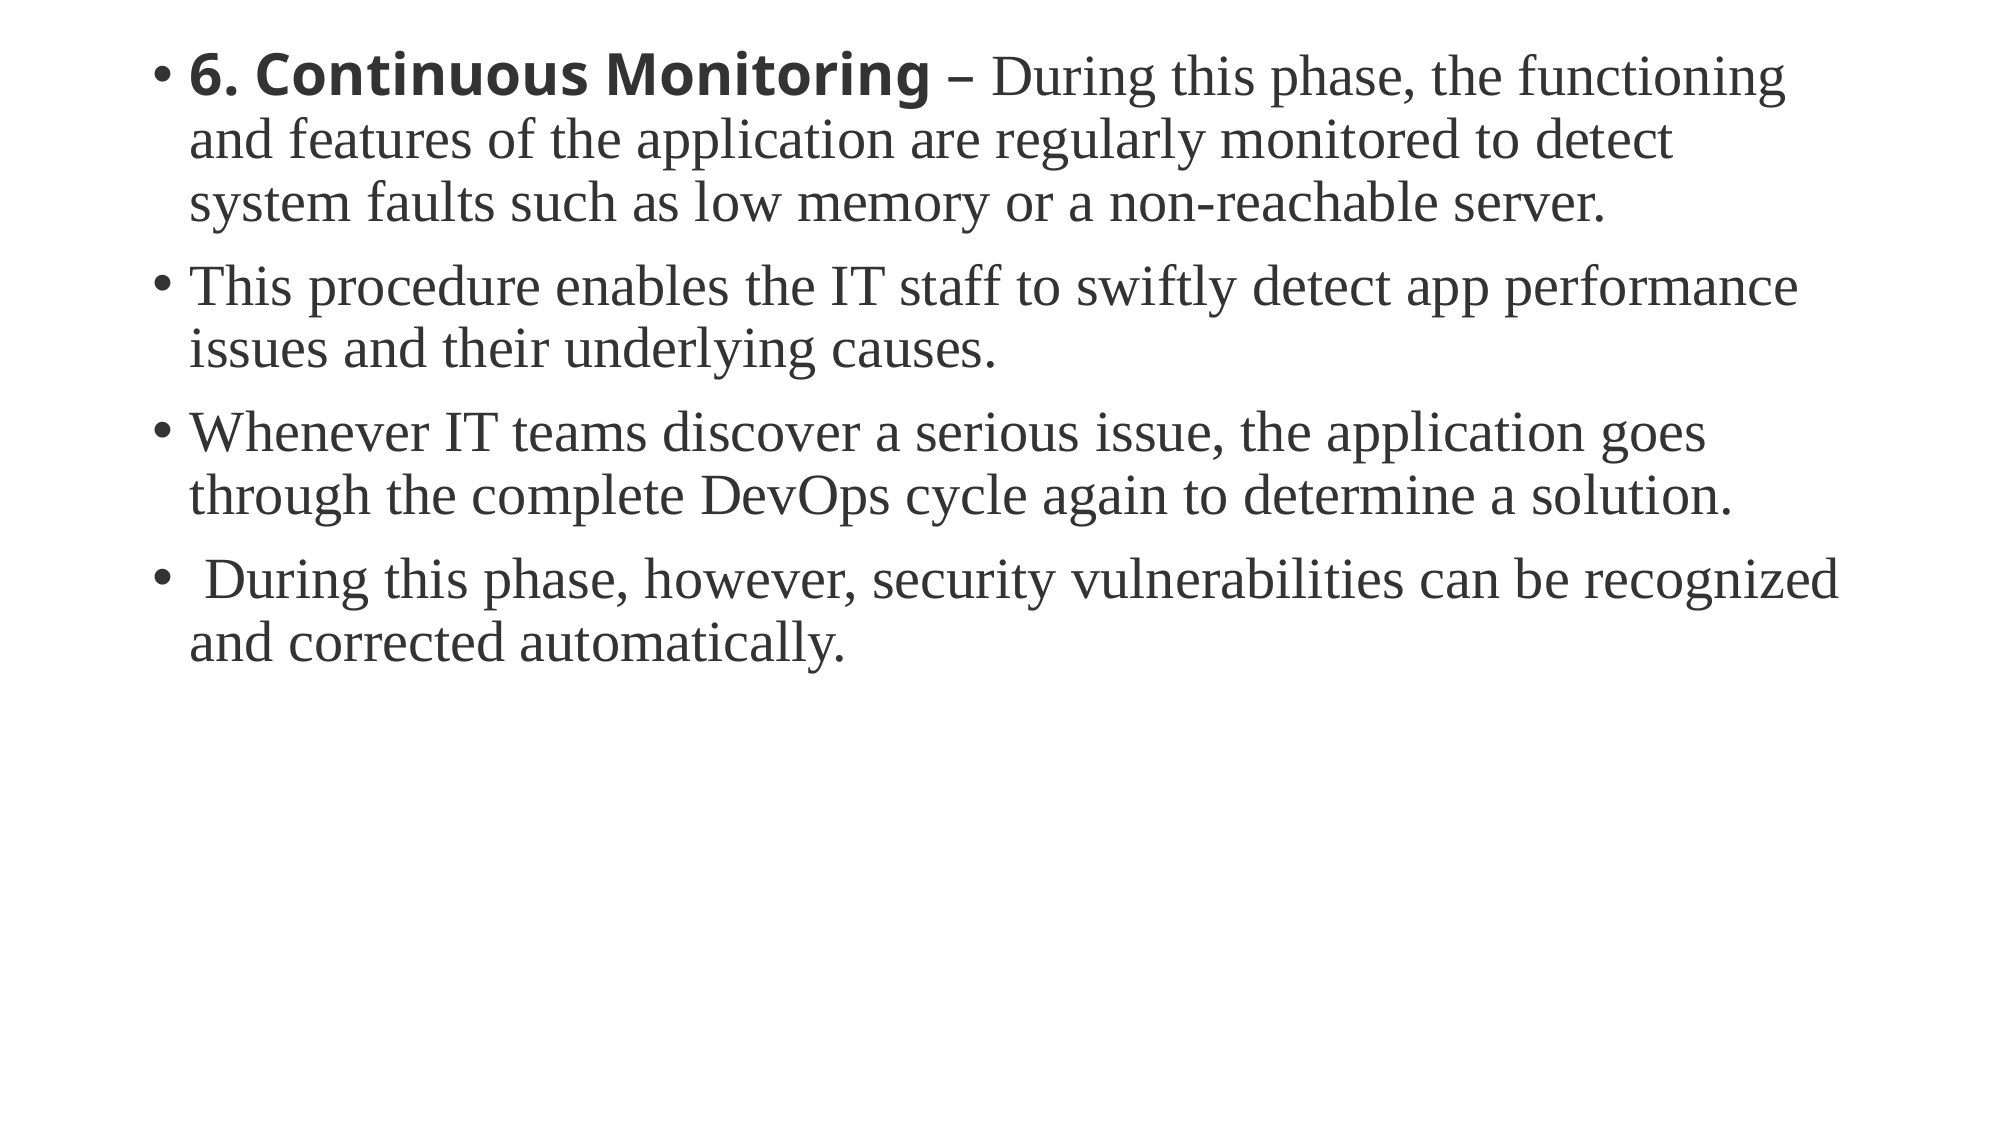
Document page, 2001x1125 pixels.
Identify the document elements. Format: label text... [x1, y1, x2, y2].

list 6. Continuous Monitoring – During this phase, the functioning and features of the application are regularly monitored to detect system faults such as low memory or a non-reachable server. This procedure enables the IT staff to swiftly detect app performance issues and their underlying causes. Whenever IT teams discover a serious issue, the application goes through the complete DevOps cycle again to determine a solution. During this phase, however, security vulnerabilities can be recognized and corrected automatically. [137, 37, 1863, 1014]
